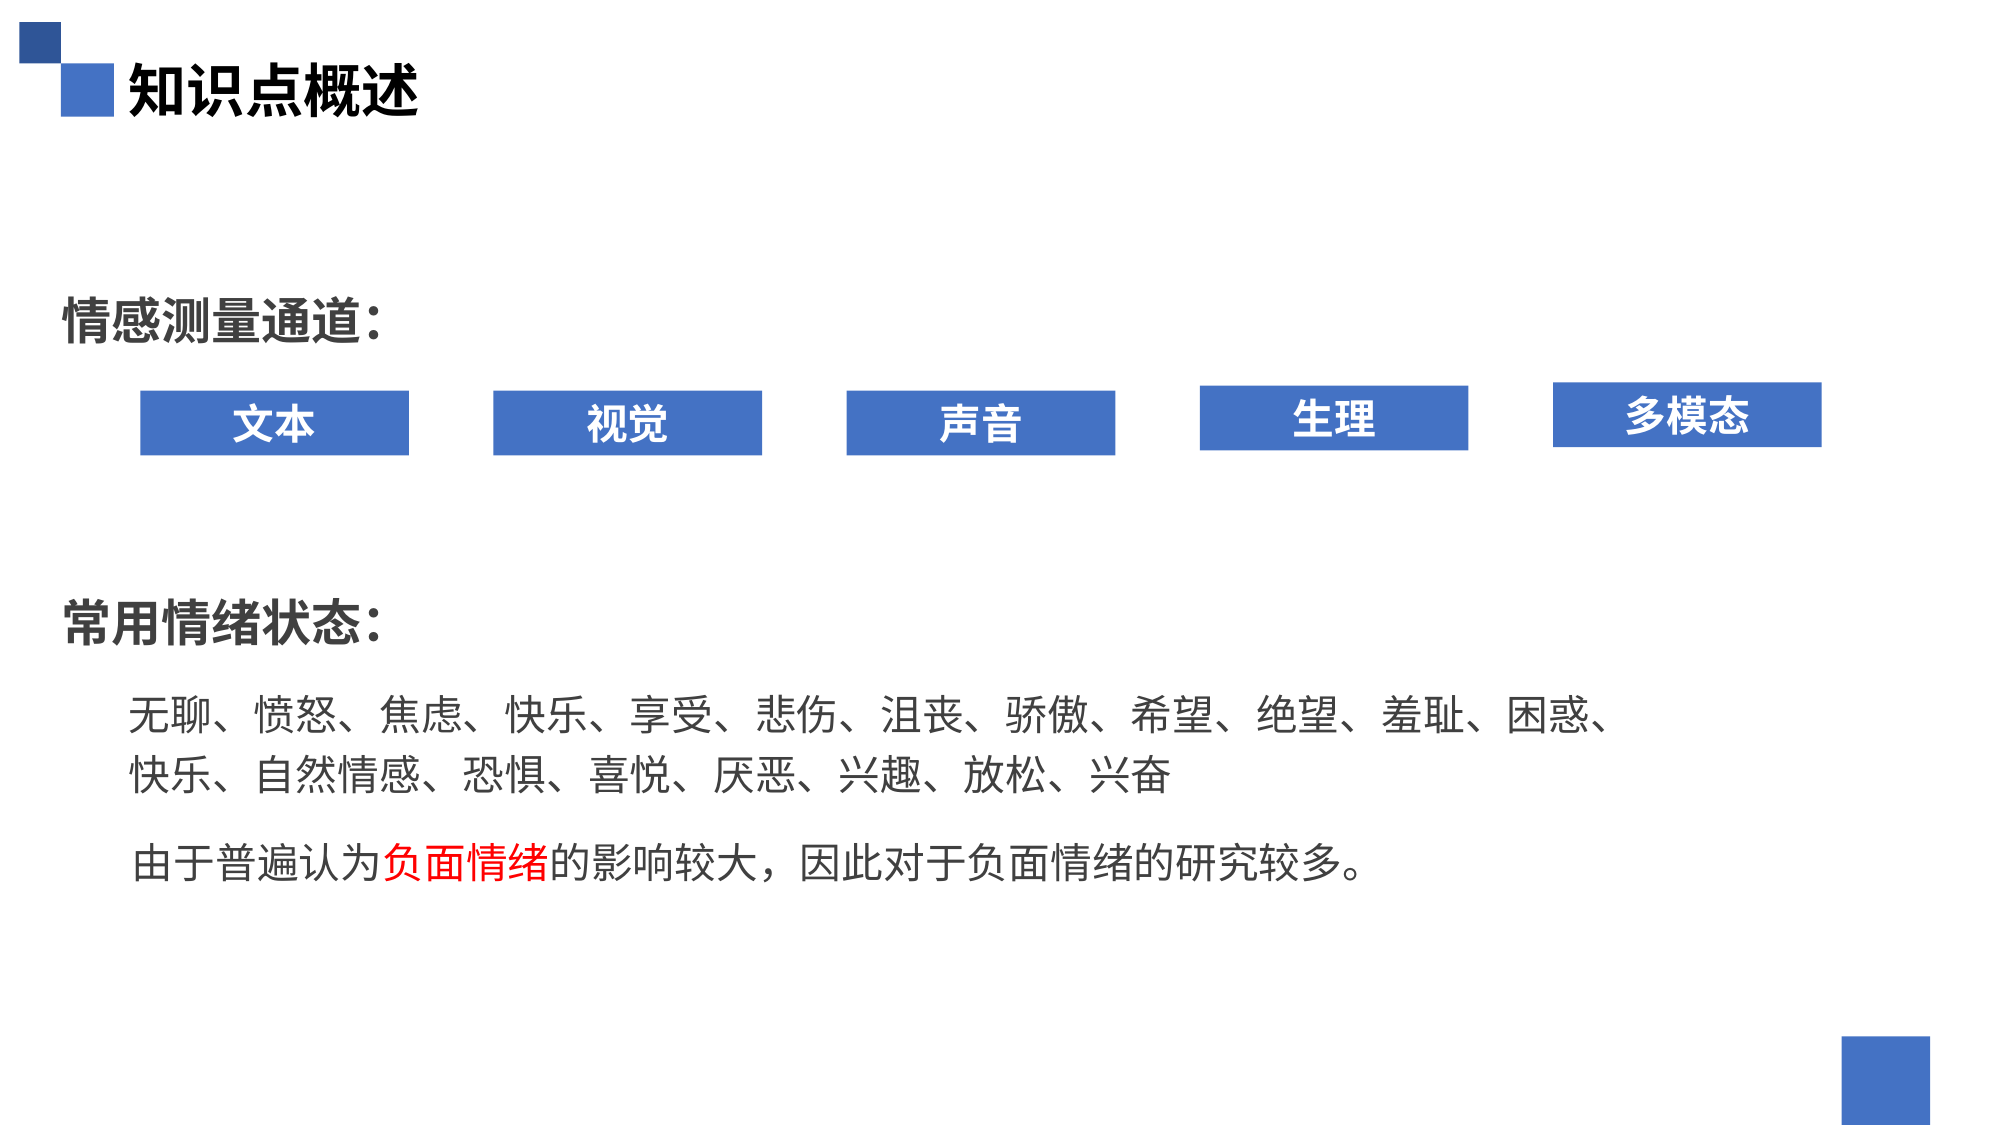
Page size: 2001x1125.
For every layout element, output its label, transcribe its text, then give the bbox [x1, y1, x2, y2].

text_box 知识点概述 [113, 47, 1886, 132]
text_box 由于普遍认为负面情绪的影响较大，因此对于负面情绪的研究较多。 [117, 819, 1652, 895]
text_box 生理 [1199, 385, 1469, 451]
text_box 视觉 [493, 390, 763, 456]
text_box 情感测量通道： [46, 269, 1582, 357]
text_box 多模态 [1553, 382, 1822, 448]
text_box 声音 [846, 390, 1116, 456]
text_box 文本 [140, 390, 409, 456]
text_box 常用情绪状态： [46, 571, 1582, 659]
text_box 无聊、愤怒、焦虑、快乐、享受、悲伤、沮丧、骄傲、希望、绝望、羞耻、困惑、快乐、自然情感、恐惧、喜悦、厌恶、兴趣、放松、兴奋 [113, 671, 1649, 806]
